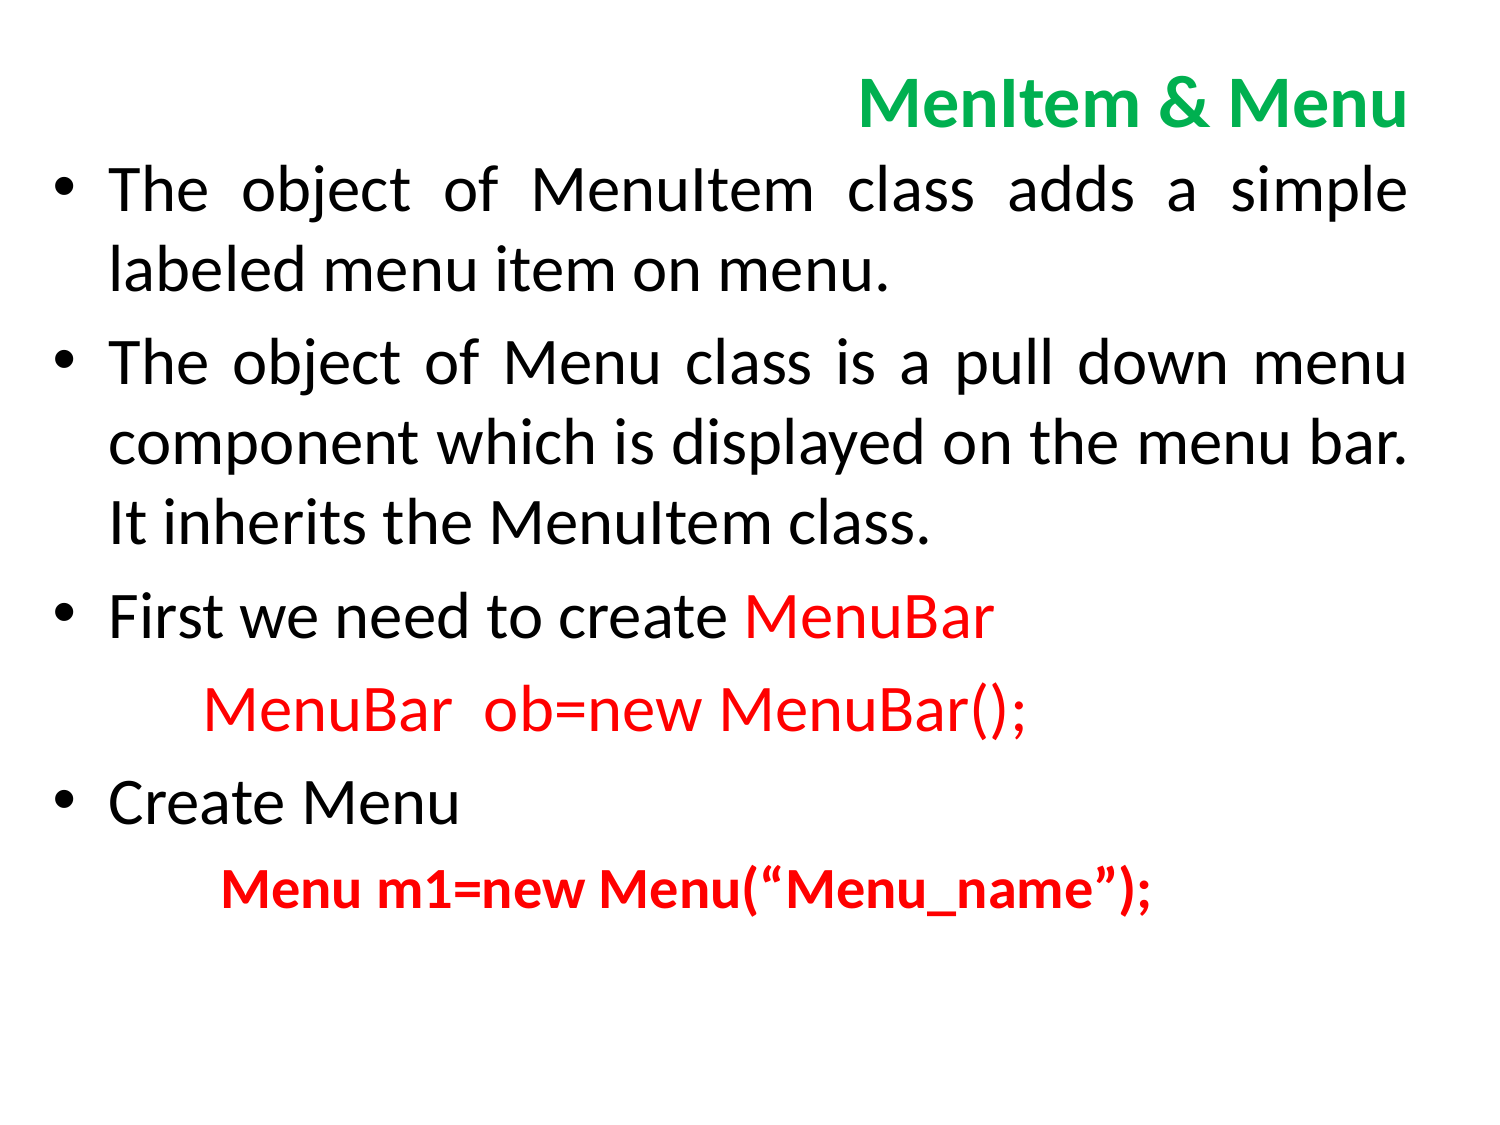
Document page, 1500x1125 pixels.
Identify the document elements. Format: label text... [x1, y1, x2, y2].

list The object of MenuItem class adds a simple labeled menu item on menu. The object of Menu class is a pull down menu component which is displayed on the menu bar. It inherits the MenuItem class. First we need to create MenuBar MenuBar ob=new MenuBar(); Create Menu Menu m1=new Menu(“Menu_name”); [37, 137, 1425, 1088]
title MenItem & Menu [75, 45, 1425, 137]
